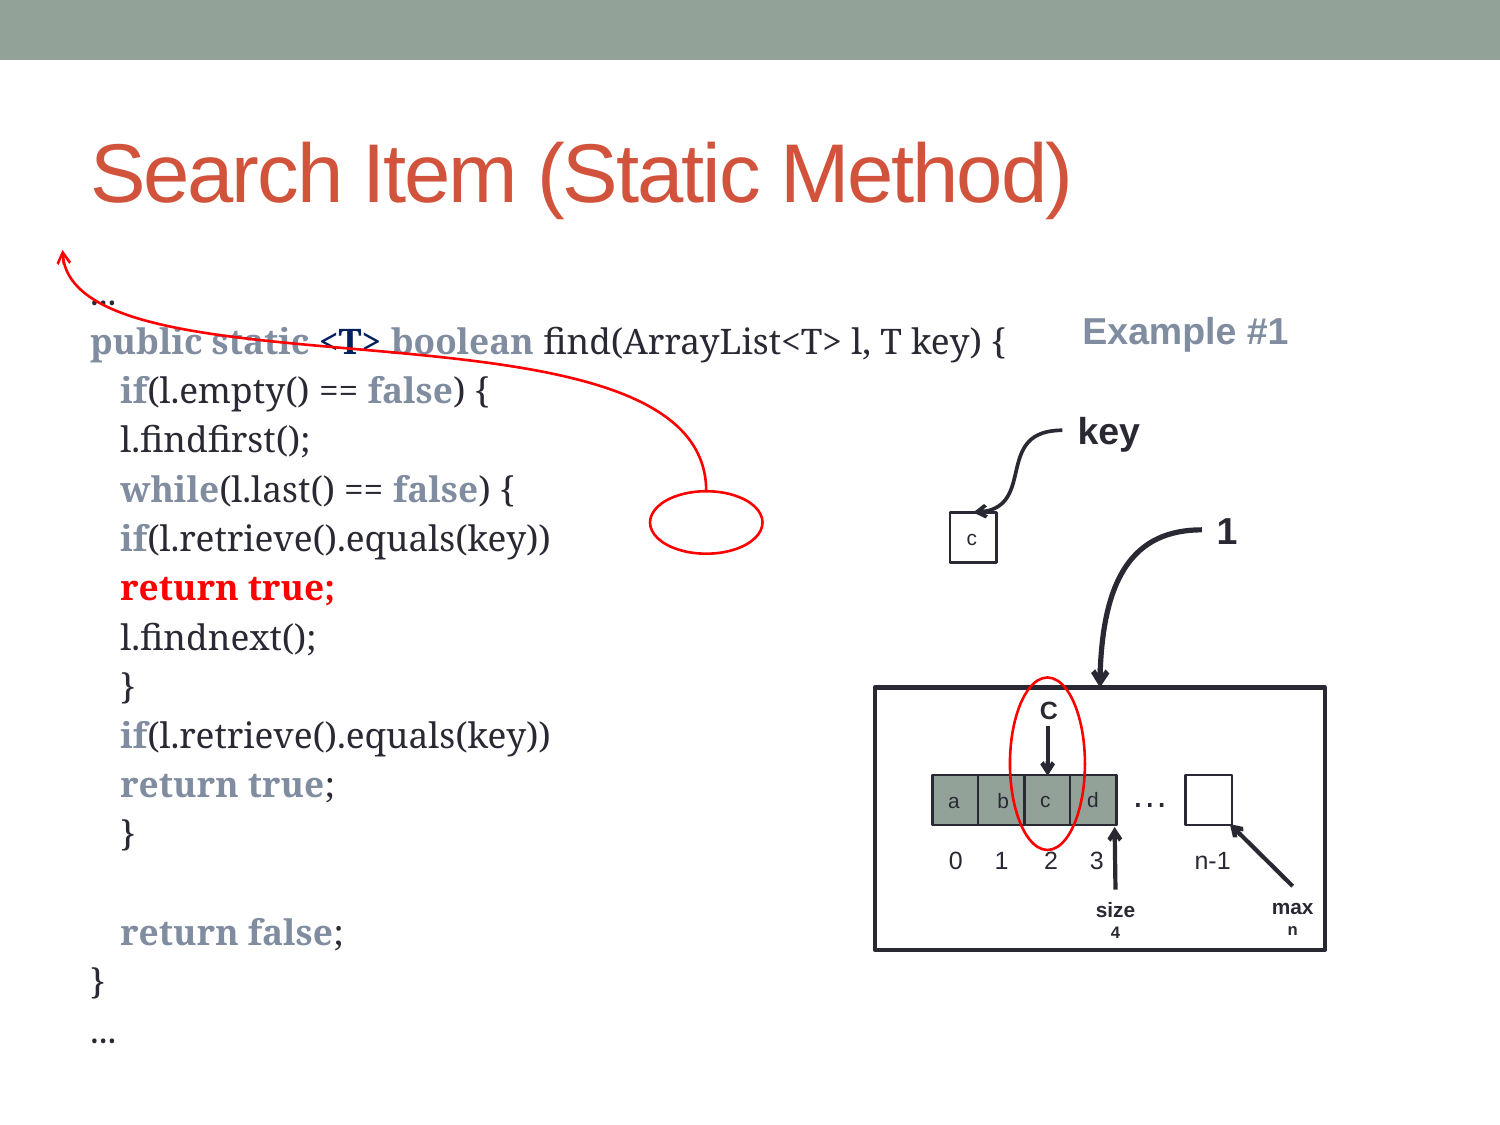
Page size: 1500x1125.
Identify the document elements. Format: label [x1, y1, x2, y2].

text_box [647, 489, 765, 556]
text_box [873, 499, 1329, 952]
list [75, 262, 263, 338]
title [506, 87, 1425, 250]
text_box [263, 48, 506, 693]
title [75, 87, 263, 250]
text_box [948, 399, 1155, 565]
text_box [1067, 299, 1304, 360]
list [75, 262, 1425, 1063]
